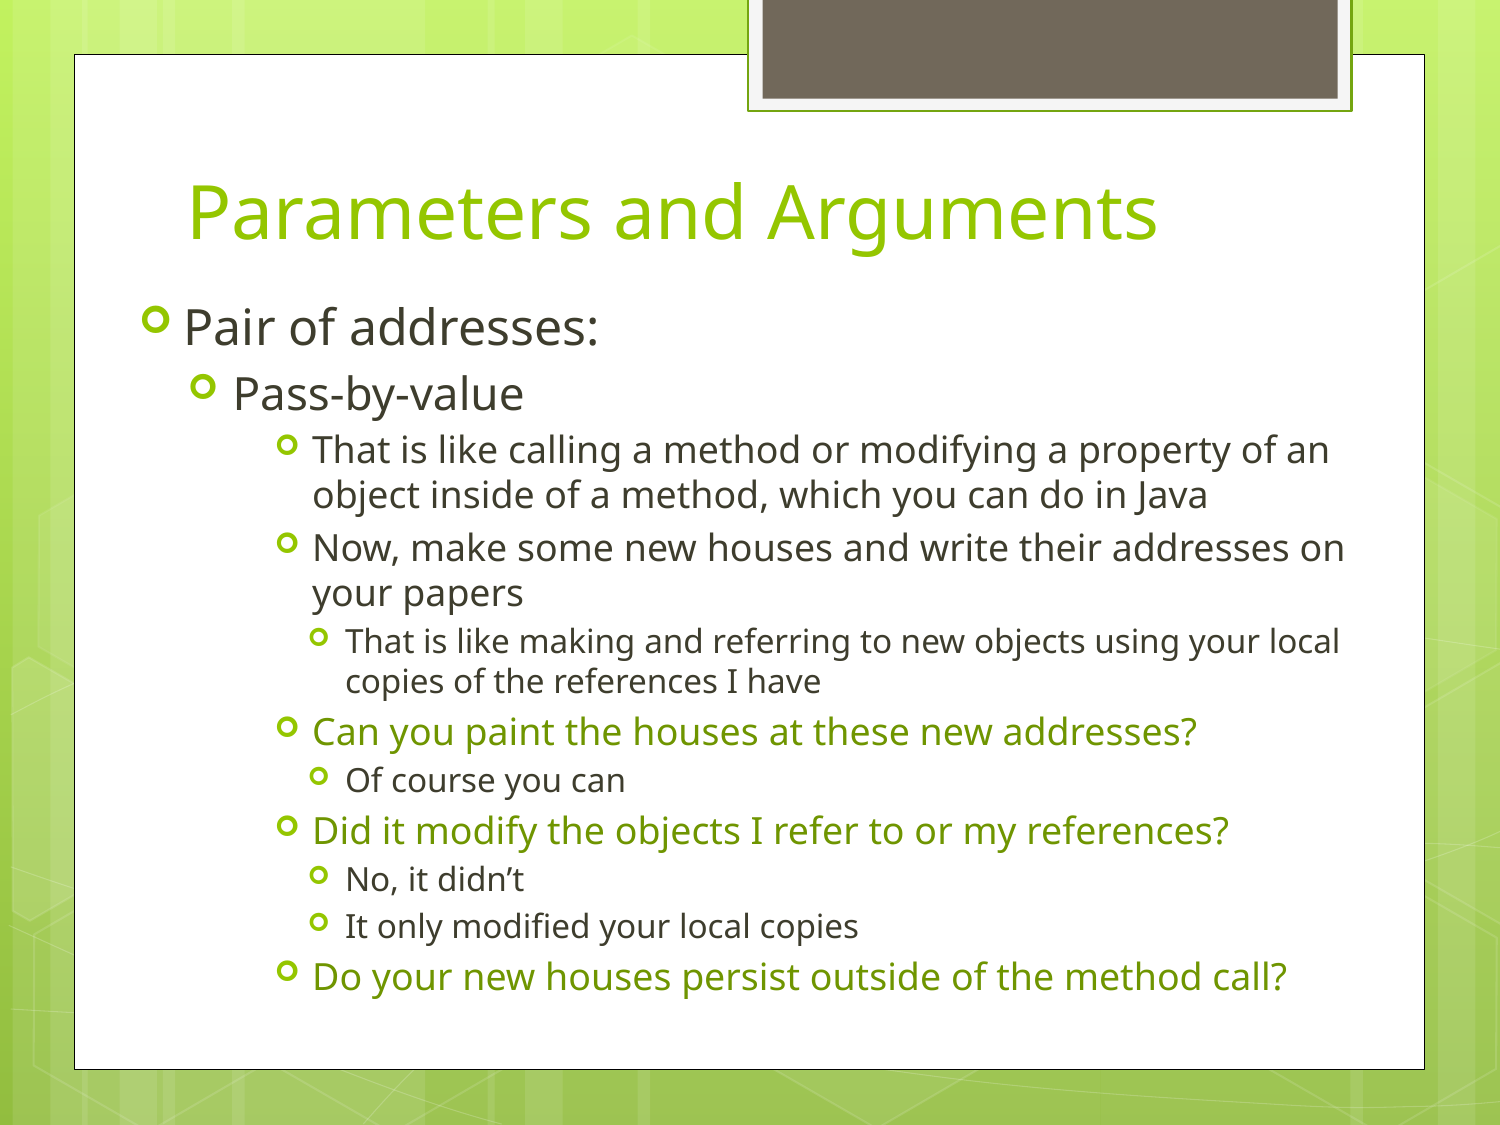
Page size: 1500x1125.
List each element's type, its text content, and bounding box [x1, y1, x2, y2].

list Pair of addresses: Pass-by-value That is like calling a method or modifying a property of an object inside of a method, which you can do in Java Now, make some new houses and write their addresses on your papers That is like making and referring to new objects using your local copies of the references I have Can you paint the houses at these new addresses? Of course you can Did it modify the objects I refer to or my references? No, it didn’t It only modified your local copies Do your new houses persist outside of the method call? [112, 287, 1388, 1063]
title Parameters and Arguments [171, 75, 1413, 263]
